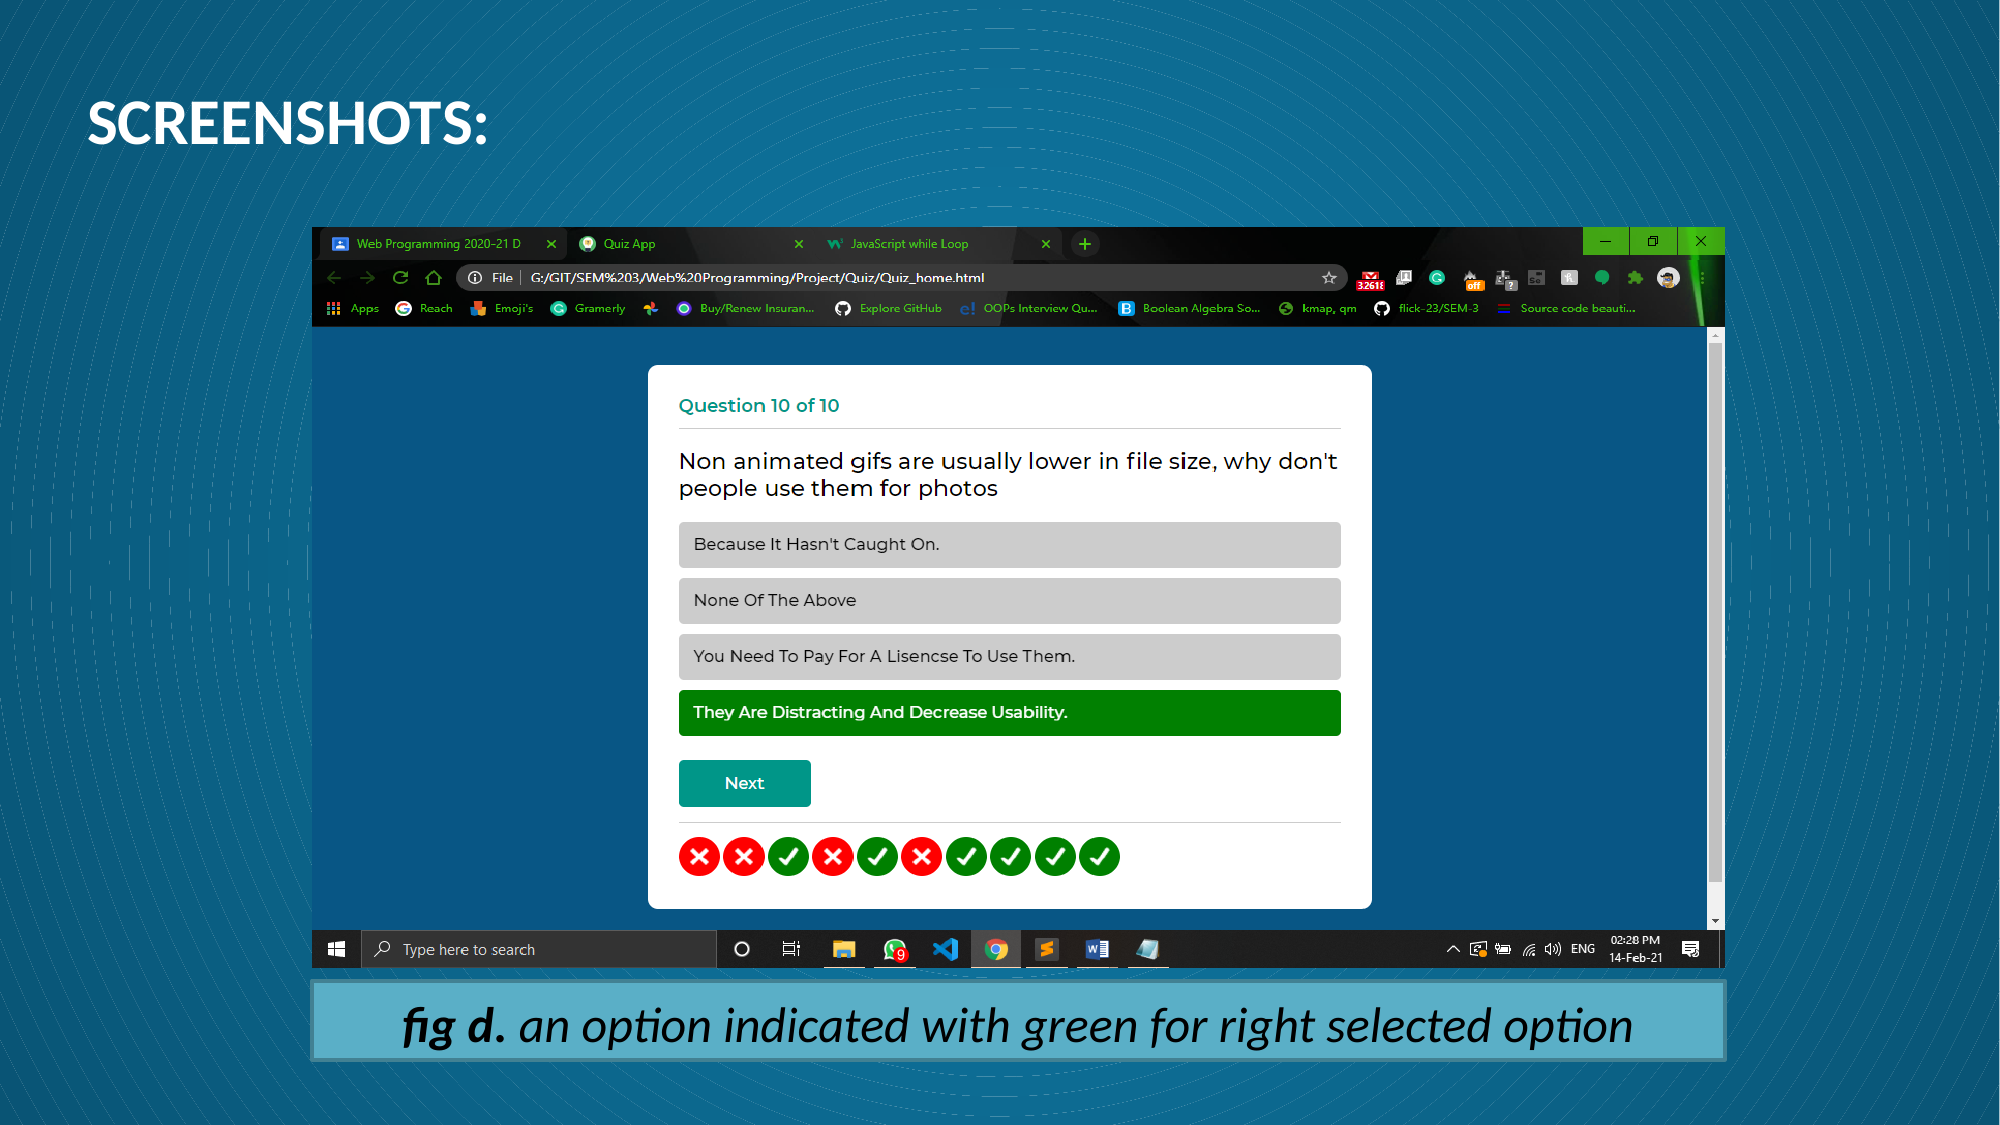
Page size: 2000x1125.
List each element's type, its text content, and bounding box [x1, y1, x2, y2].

text_box [0, 128, 1545, 204]
picture [422, 975, 604, 979]
picture [1396, 975, 1577, 979]
text_box fig d. an option indicated with green for right selected option [310, 979, 1727, 1062]
picture [304, 223, 1733, 979]
text_box SCREENSHOTS: [87, 69, 985, 128]
